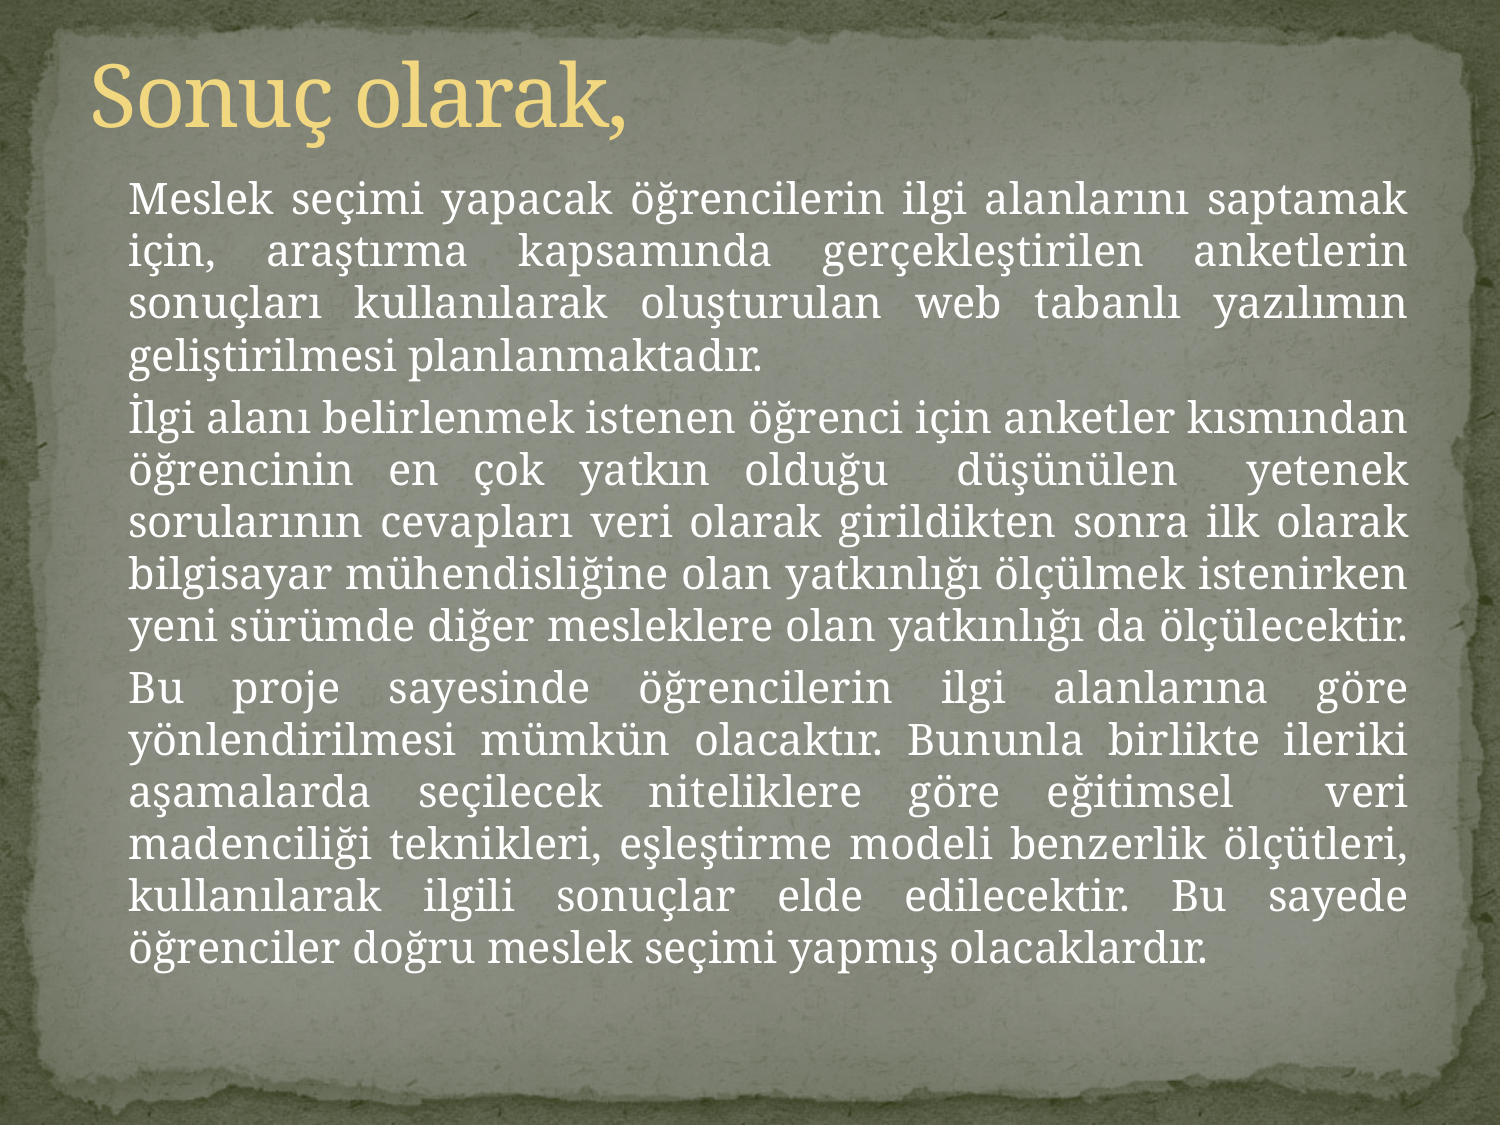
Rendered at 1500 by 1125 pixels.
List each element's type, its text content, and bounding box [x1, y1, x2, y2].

list Meslek seçimi yapacak öğrencilerin ilgi alanlarını saptamak için, araştırma kapsamında gerçekleştirilen anketlerin sonuçları kullanılarak oluşturulan web tabanlı yazılımın geliştirilmesi planlanmaktadır. İlgi alanı belirlenmek istenen öğrenci için anketler kısmından öğrencinin en çok yatkın olduğu düşünülen yetenek sorularının cevapları veri olarak girildikten sonra ilk olarak bilgisayar mühendisliğine olan yatkınlığı ölçülmek istenirken yeni sürümde diğer mesleklere olan yatkınlığı da ölçülecektir. Bu proje sayesinde öğrencilerin ilgi alanlarına göre yönlendirilmesi mümkün olacaktır. Bununla birlikte ileriki aşamalarda seçilecek niteliklere göre eğitimsel veri madenciliği teknikleri, eşleştirme modeli benzerlik ölçütleri, kullanılarak ilgili sonuçlar elde edilecektir. Bu sayede öğrenciler doğru meslek seçimi yapmış olacaklardır. [75, 164, 1425, 1008]
title Sonuç olarak, [74, 24, 1425, 153]
